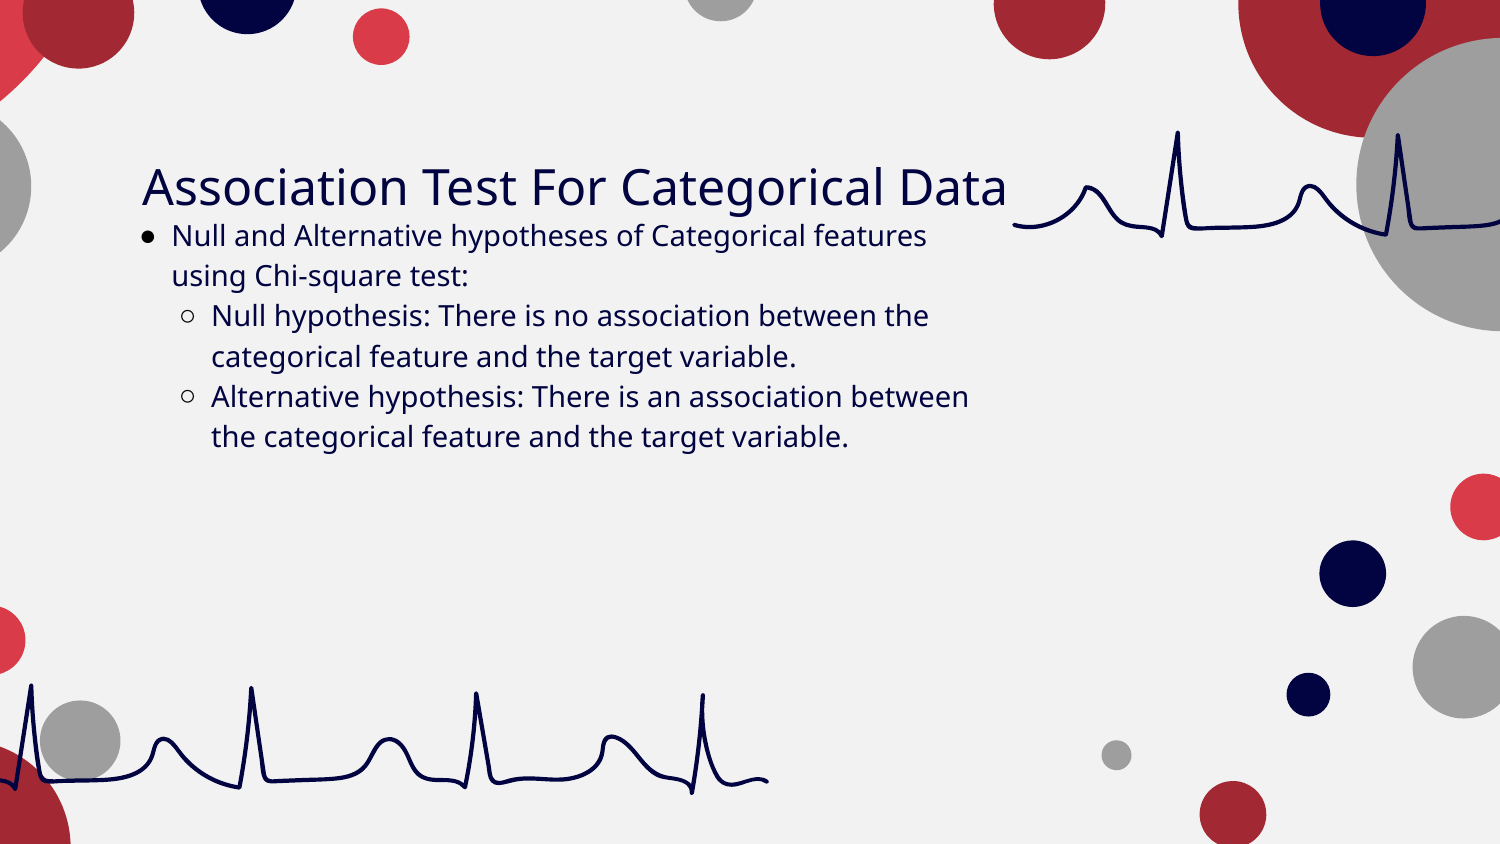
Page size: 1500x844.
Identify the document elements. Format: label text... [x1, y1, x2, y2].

subtitle Null and Alternative hypotheses of Categorical features using Chi-square test: Null hypothesis: There is no association between the categorical feature and the target variable. Alternative hypothesis: There is an association between the categorical feature and the target variable. [116, 128, 1025, 528]
title Association Test For Categorical Data [52, 80, 1280, 175]
